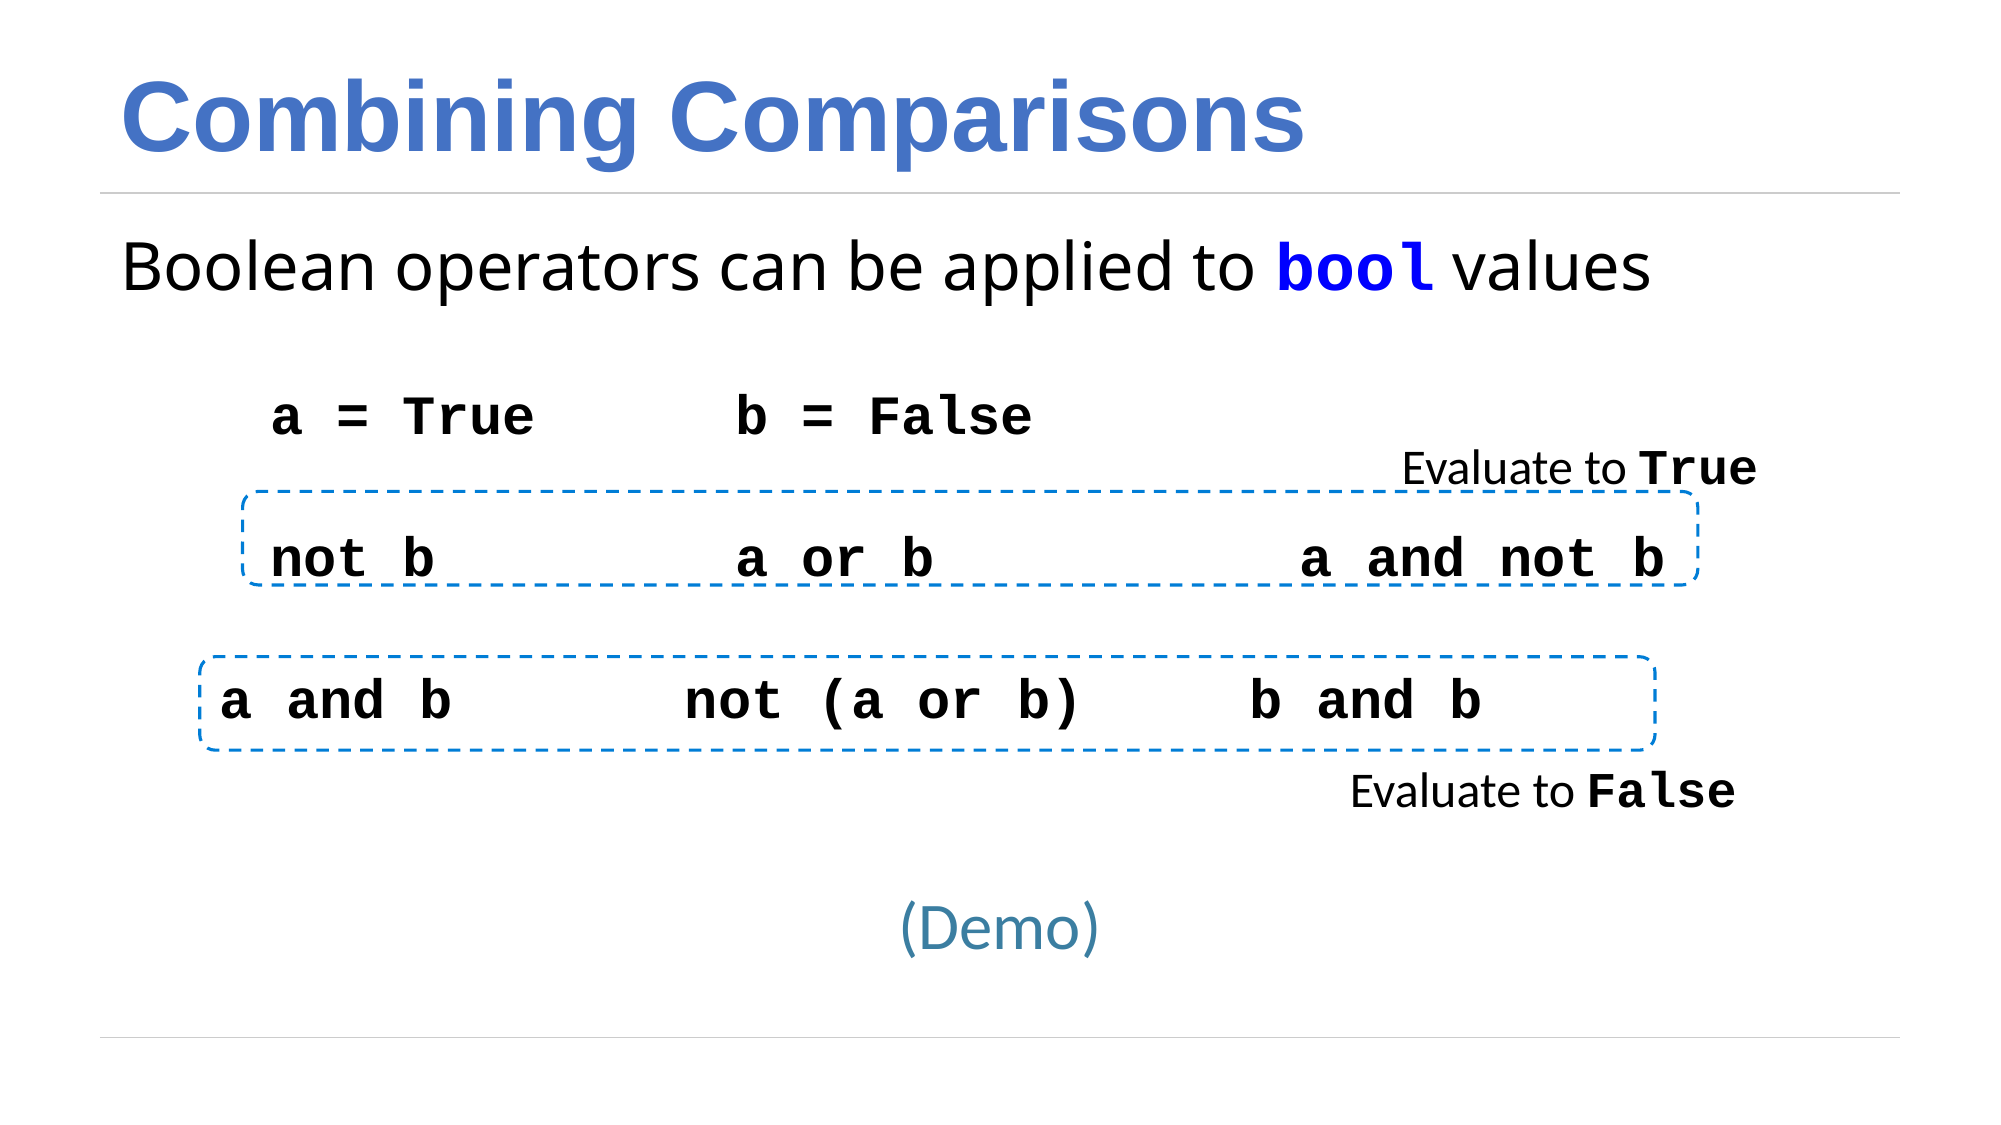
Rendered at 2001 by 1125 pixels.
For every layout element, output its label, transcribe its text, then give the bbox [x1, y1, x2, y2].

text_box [199, 656, 1770, 832]
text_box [242, 414, 1797, 585]
title Combining Comparisons [99, 45, 1567, 193]
text_box (Demo) [849, 840, 1151, 1005]
list Boolean operators can be applied to bool values a = True b = False not b a or b a and not b a and b not (a or b) b and b [99, 212, 1900, 1005]
